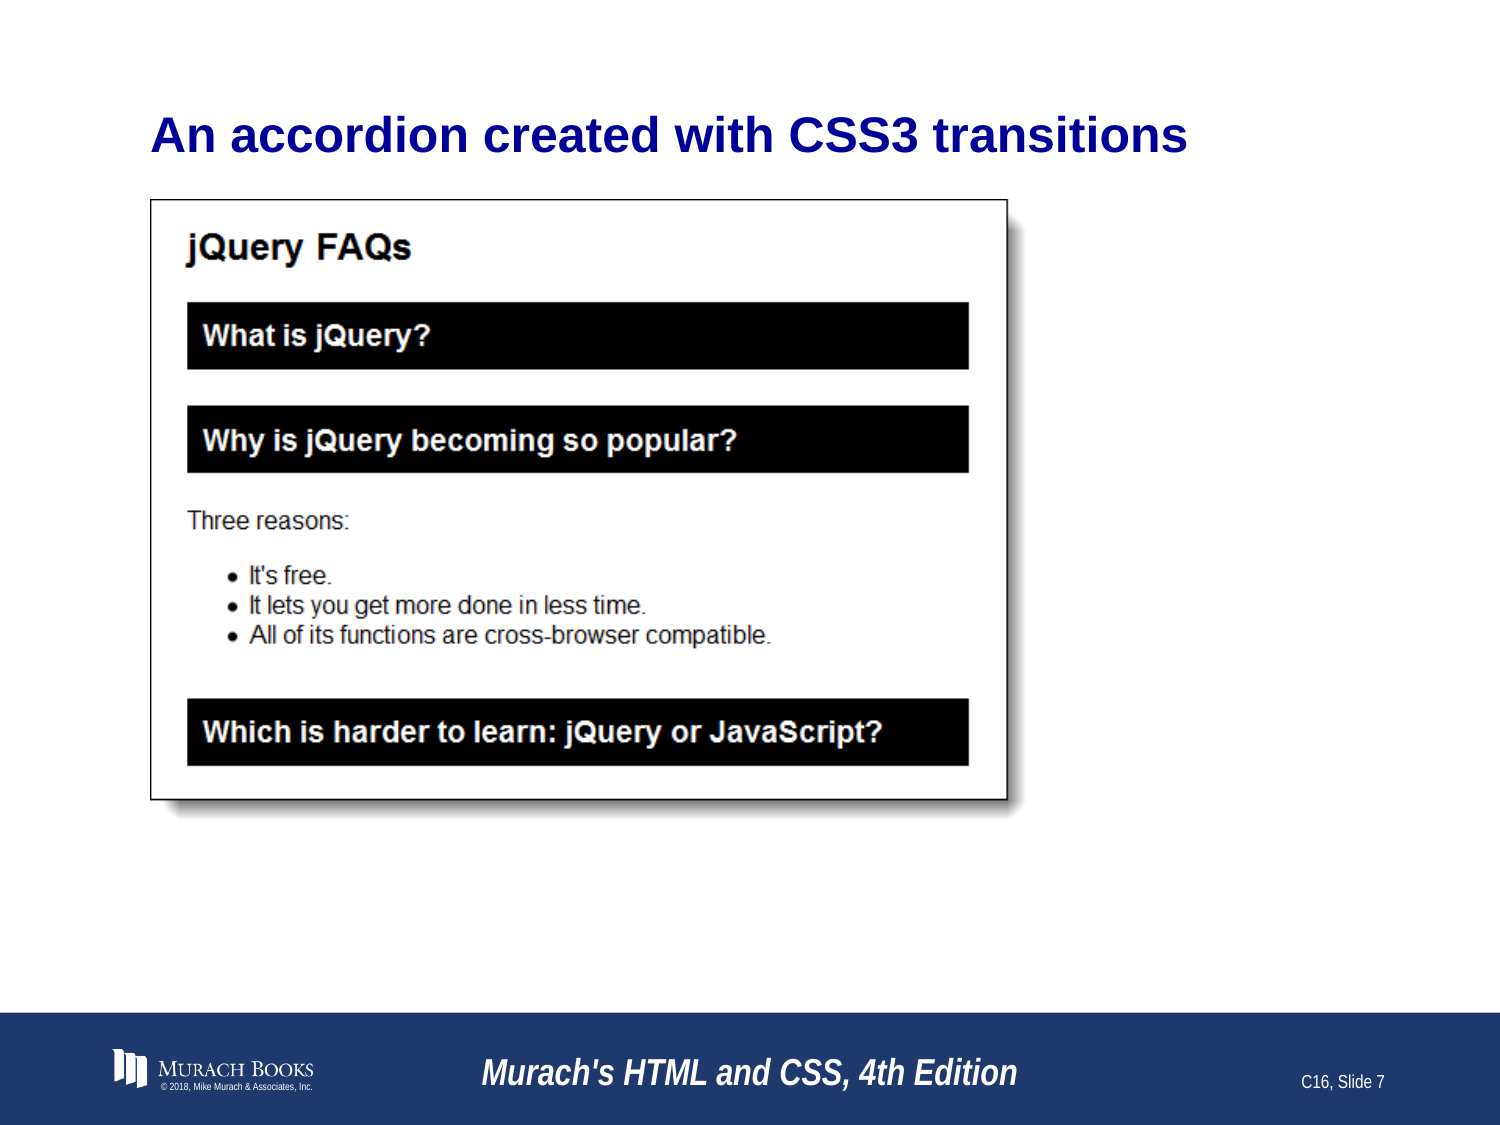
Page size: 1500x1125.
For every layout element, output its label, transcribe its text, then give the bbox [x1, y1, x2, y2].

footer © 2018, Mike Murach & Associates, Inc. [12, 1025, 463, 1100]
title An accordion created with CSS3 transitions [150, 102, 1350, 164]
slide_number C16, Slide 7 [1087, 1025, 1400, 1100]
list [149, 199, 1027, 821]
slide_number Murach's HTML and CSS, 4th Edition [463, 1025, 1050, 1100]
